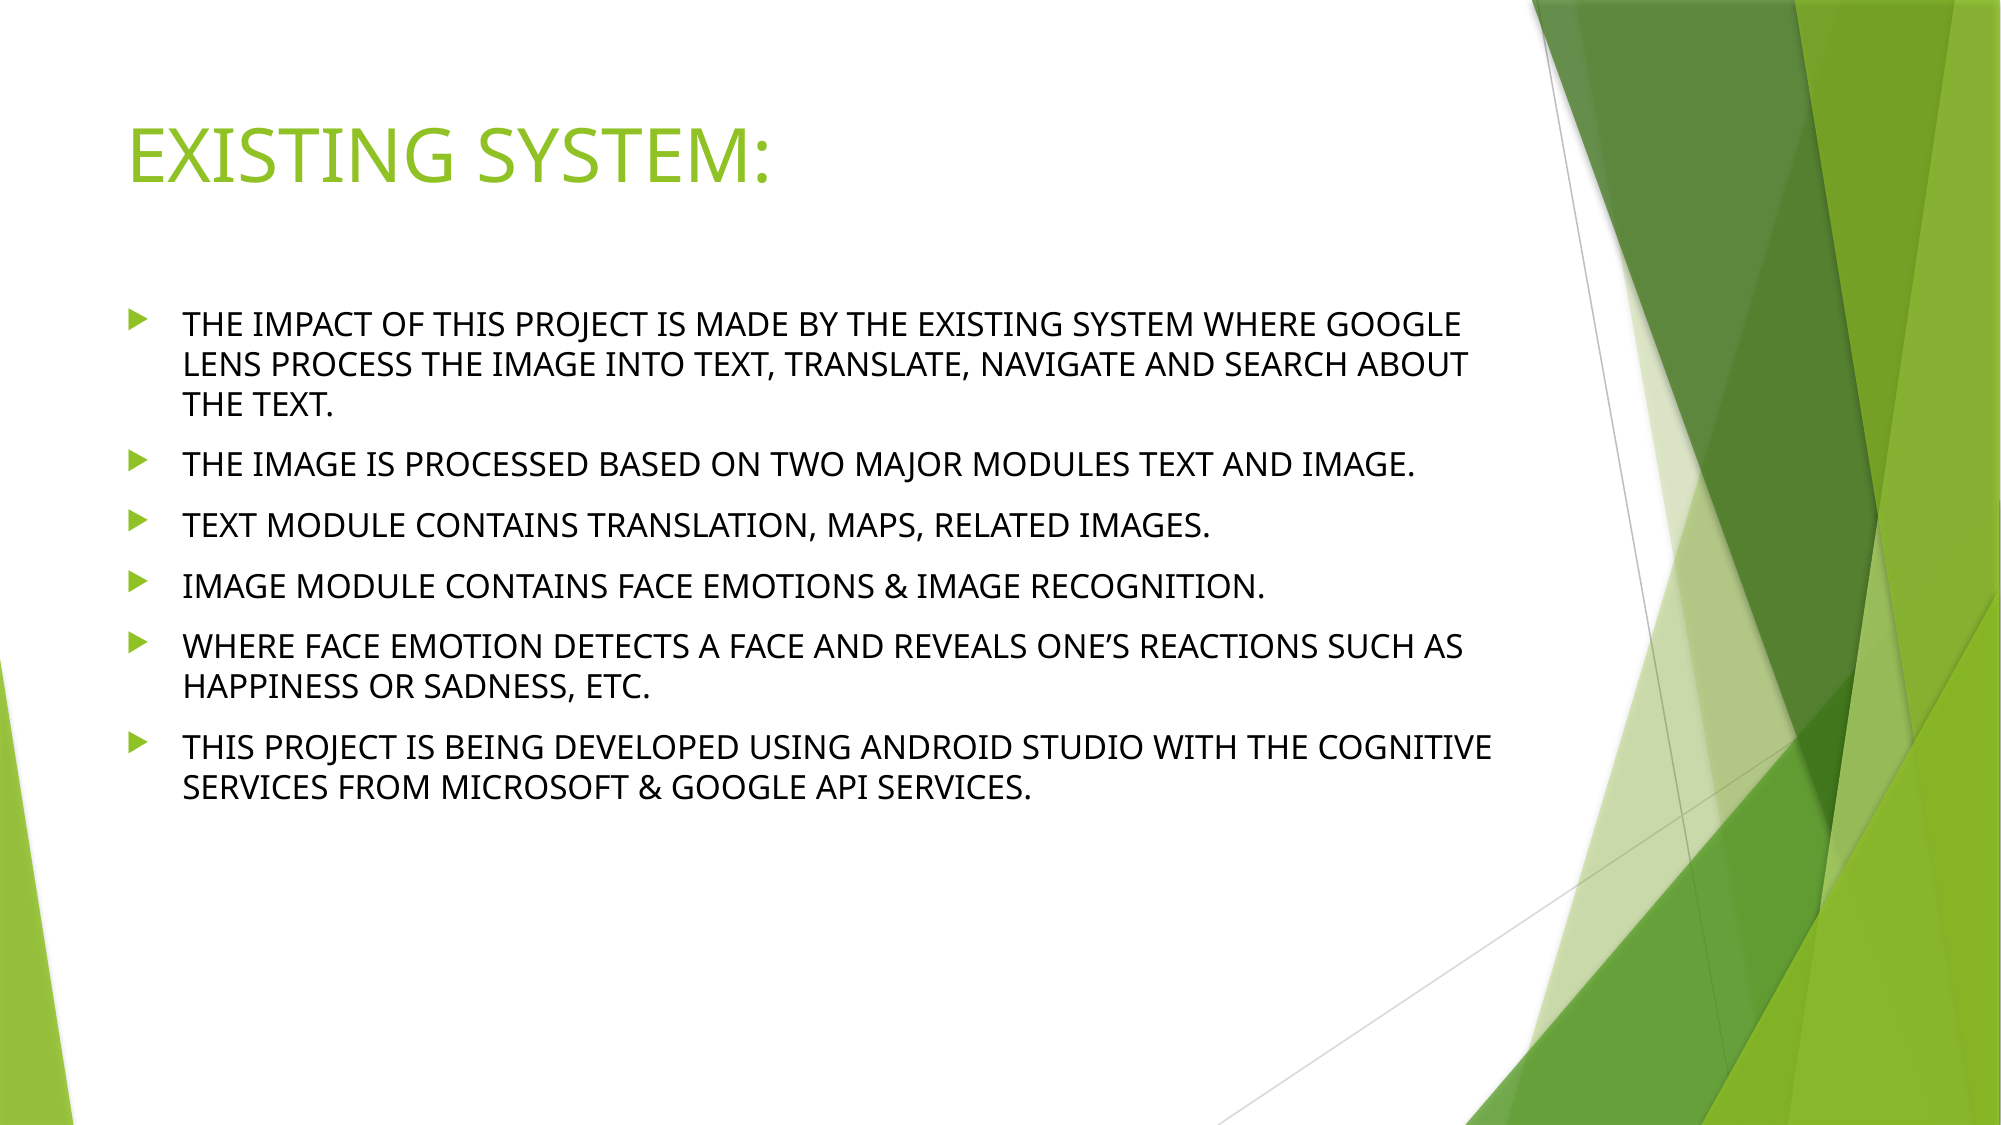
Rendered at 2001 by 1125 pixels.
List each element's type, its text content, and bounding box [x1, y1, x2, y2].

list The impact of this project is made by the existing system where Google Lens process the image into text, translate, navigate and search about the text. The image is processed based on two major modules TEXT and IMAGE. TEXT module contains translation, maps, related Images. IMAGE module contains face emotions & image recognition. Where face emotion detects a face and reveals one’s reactions such as happiness or sadness, etc. This project is being developed using Android Studio with the Cognitive Services from Microsoft & Google API services. [111, 295, 1522, 898]
title EXISTING SYSTEM: [111, 99, 1522, 295]
